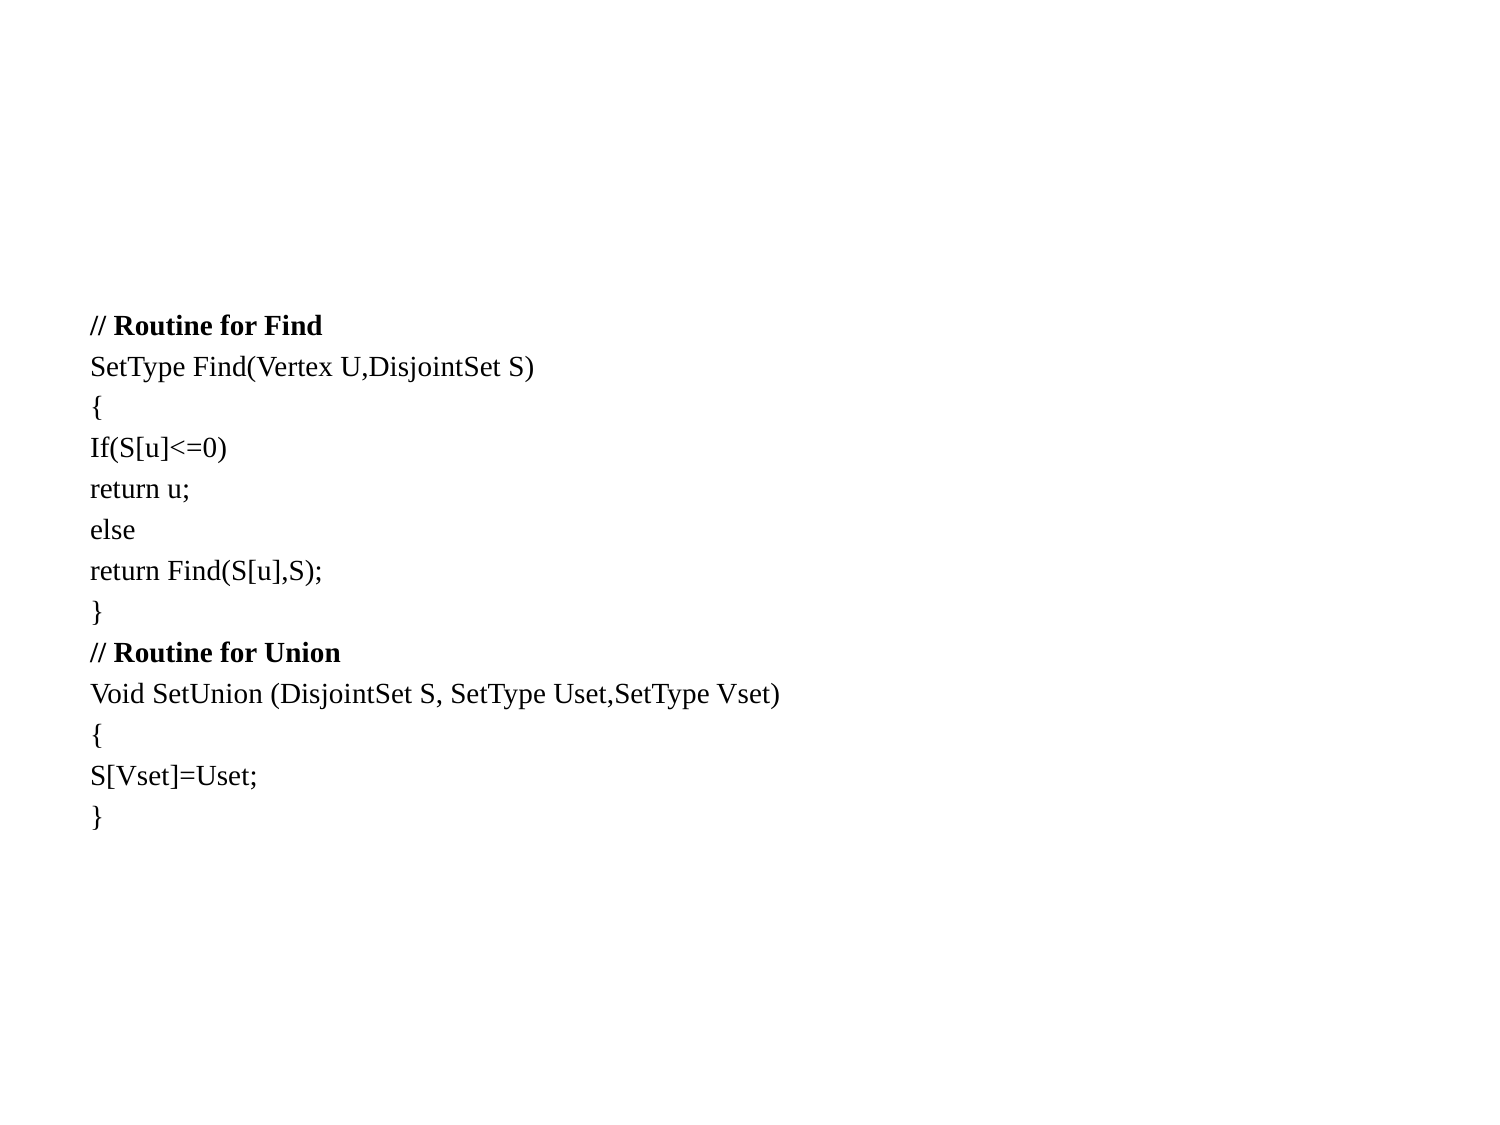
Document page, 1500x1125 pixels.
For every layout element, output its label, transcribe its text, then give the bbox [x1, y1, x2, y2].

list // Routine for Find SetType Find(Vertex U,DisjointSet S) { If(S[u]<=0) return u; else return Find(S[u],S); } // Routine for Union Void SetUnion (DisjointSet S, SetType Uset,SetType Vset) { S[Vset]=Uset; } [75, 262, 1425, 1005]
